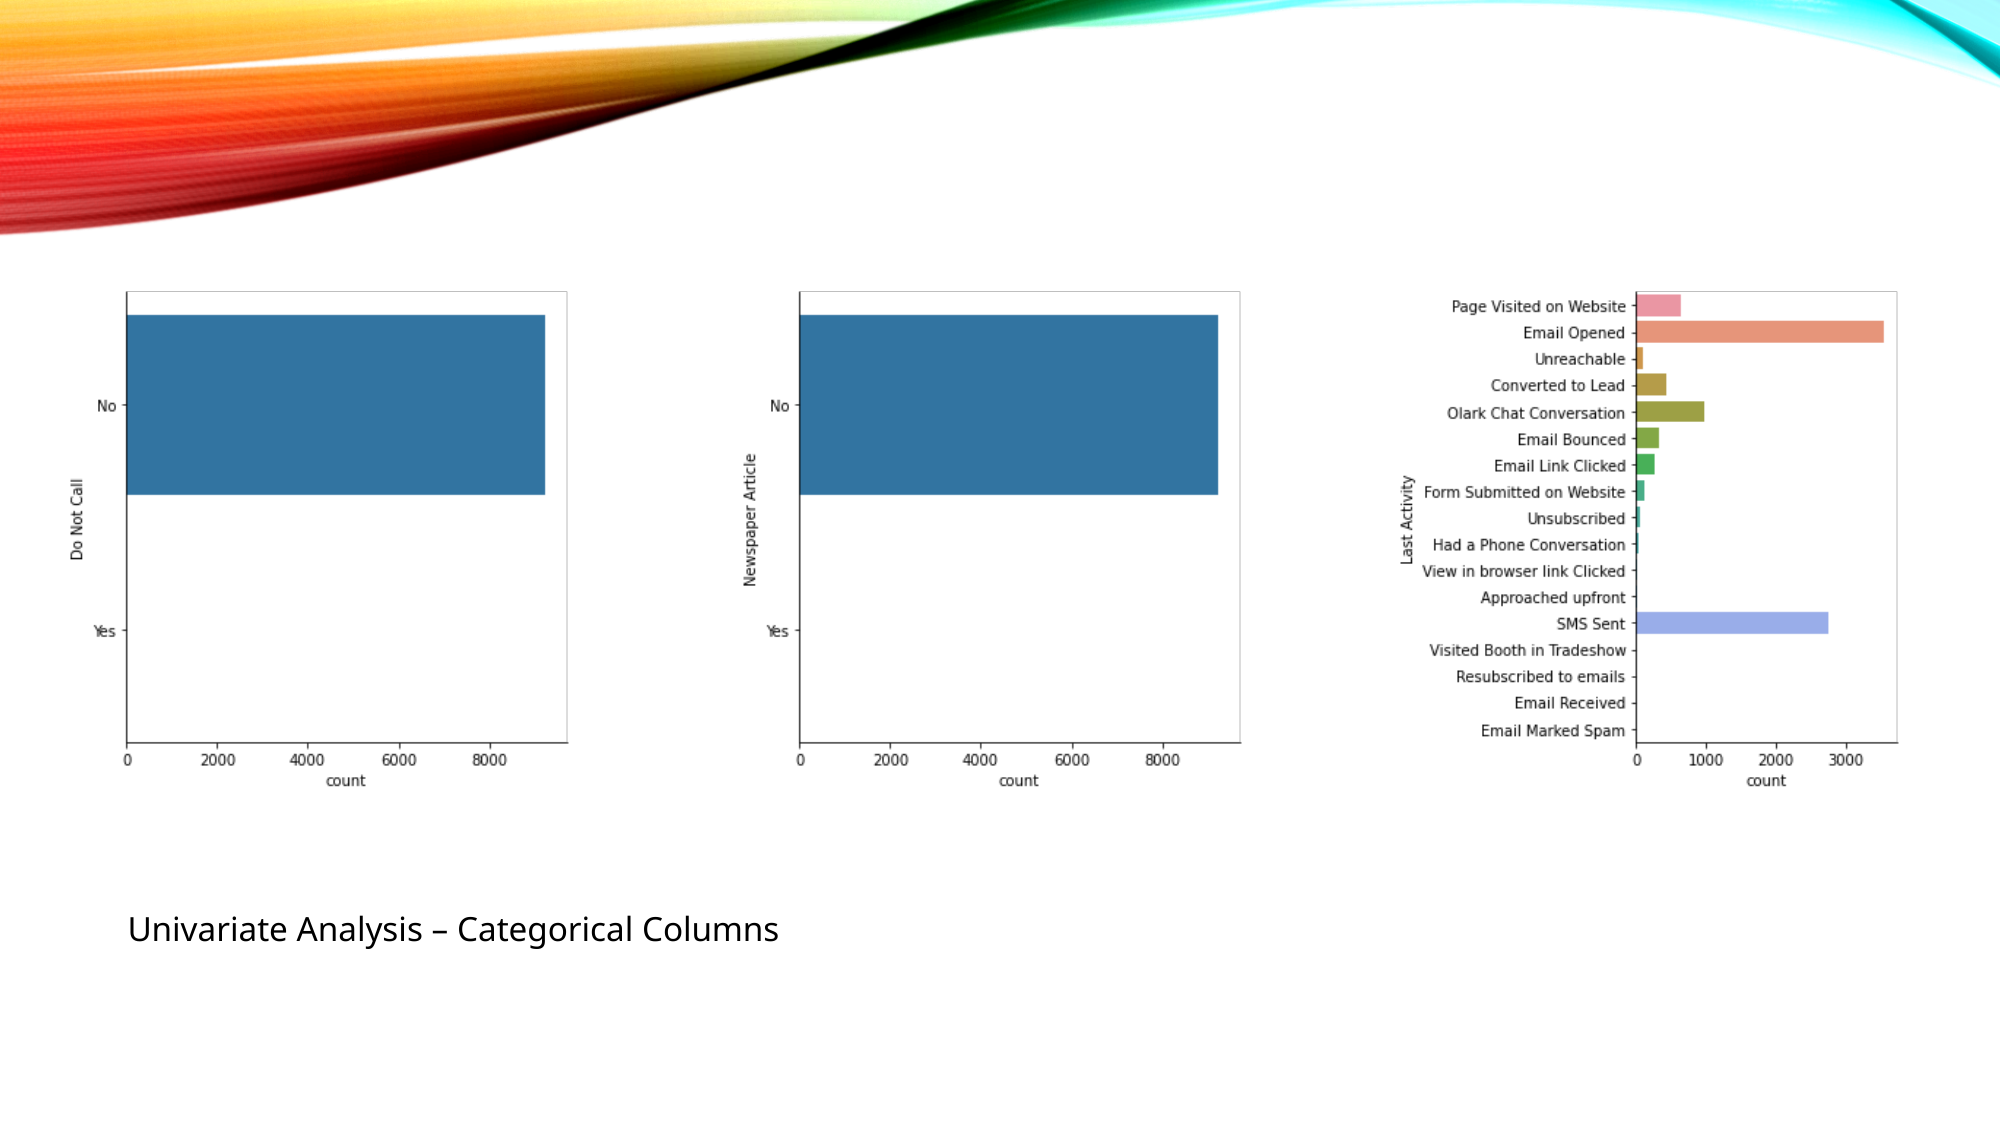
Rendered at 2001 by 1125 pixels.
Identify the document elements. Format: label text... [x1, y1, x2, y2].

picture [1392, 283, 1906, 798]
picture [62, 283, 577, 798]
picture [0, 0, 2000, 237]
picture [735, 283, 1250, 798]
list Univariate Analysis – Categorical Columns [112, 904, 1888, 1021]
